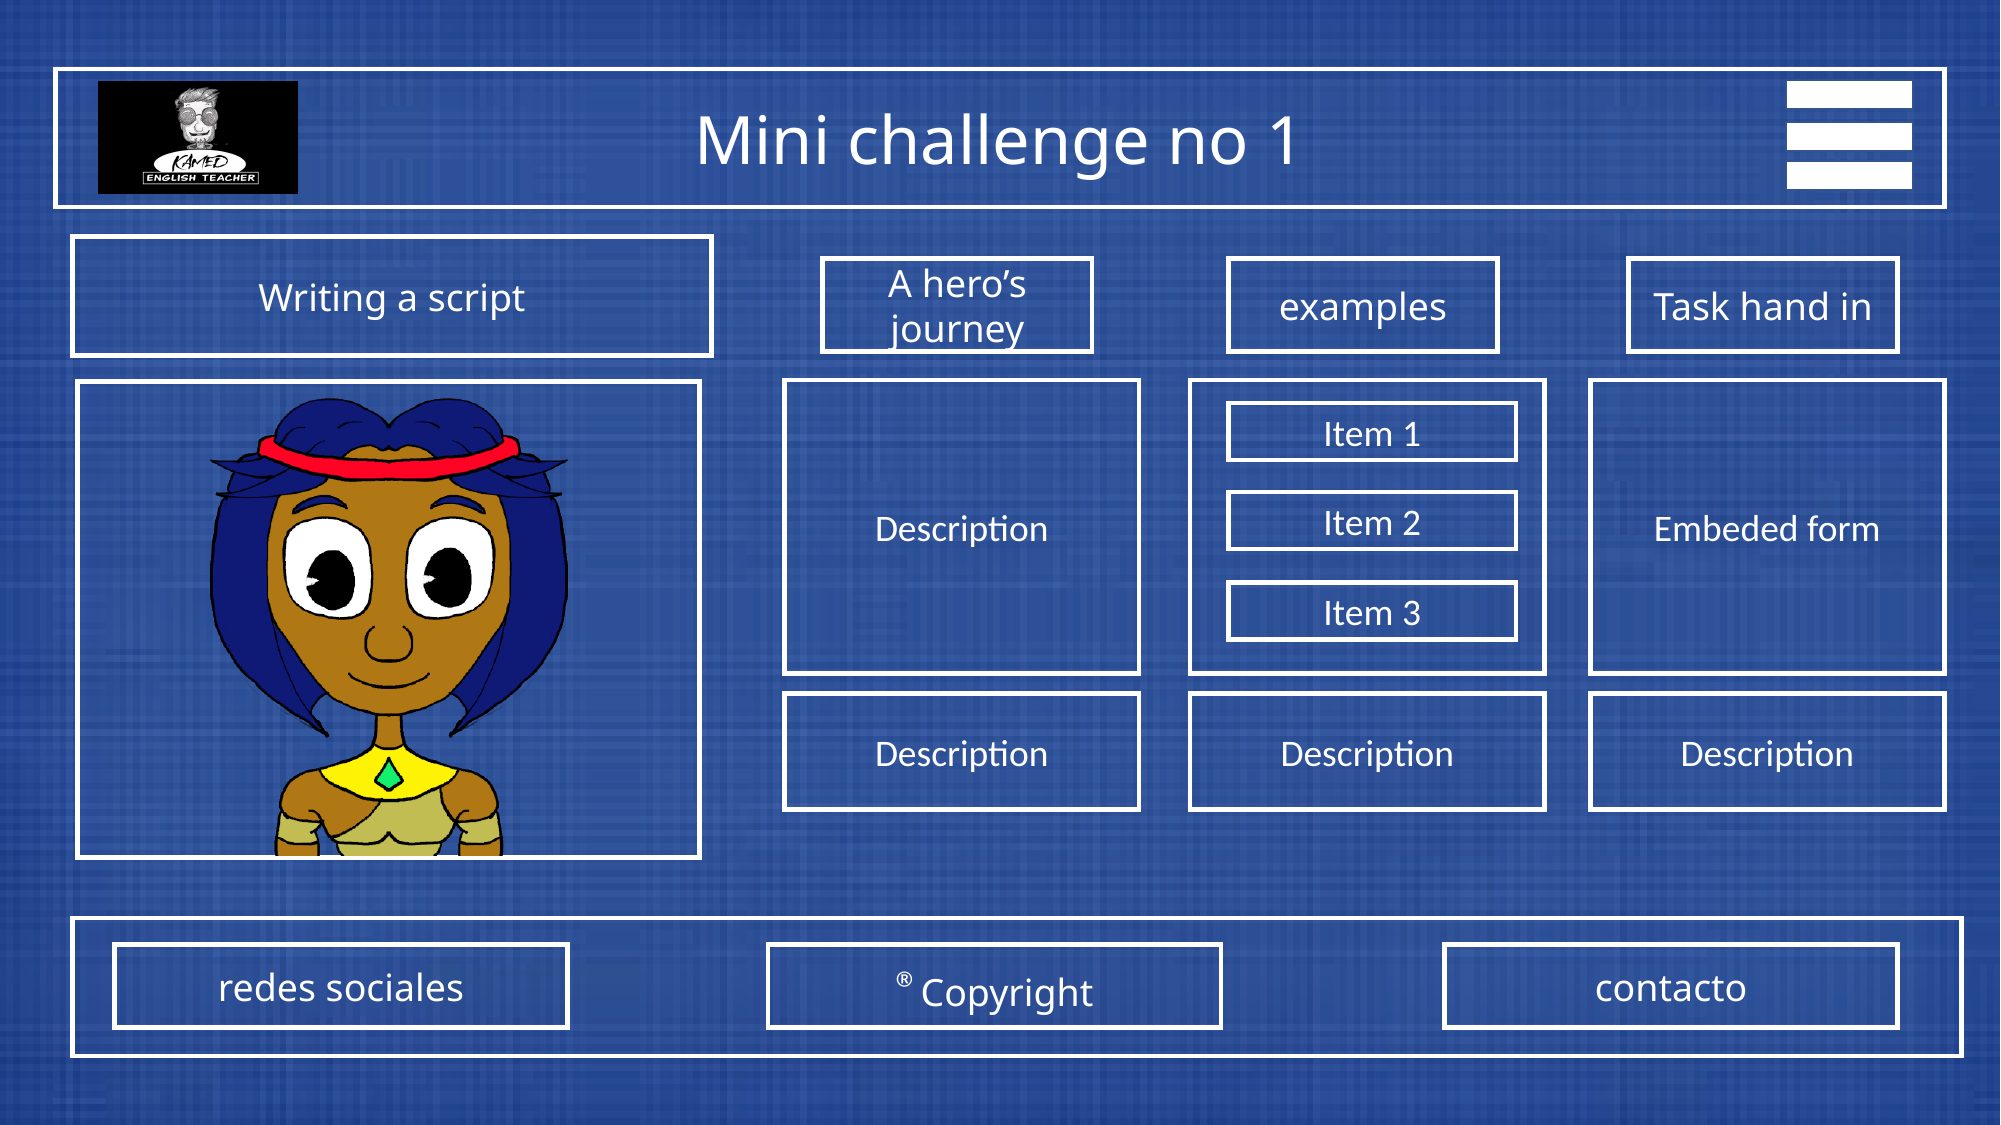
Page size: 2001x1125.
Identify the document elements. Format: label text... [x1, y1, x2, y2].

text_box redes sociales [114, 943, 569, 1029]
text_box Description [784, 693, 1140, 811]
text_box Mini challenge no 1 [54, 68, 1946, 208]
text_box Item 2 [1227, 491, 1517, 550]
text_box [1785, 121, 1914, 152]
text_box A hero’s journey [822, 257, 1093, 353]
text_box Item 3 [1227, 581, 1517, 640]
text_box Description [1189, 693, 1546, 811]
text_box [1189, 379, 1546, 675]
text_box [71, 917, 1963, 1057]
text_box Embeded form [1589, 379, 1946, 675]
text_box examples [1227, 257, 1499, 353]
text_box ®Copyright [767, 943, 1222, 1029]
picture [98, 379, 681, 856]
text_box Description [784, 379, 1140, 675]
text_box Description [1589, 693, 1946, 811]
text_box [1785, 79, 1914, 110]
text_box Item 1 [1227, 402, 1517, 461]
text_box Task hand in [1627, 257, 1899, 353]
text_box [1785, 160, 1914, 191]
text_box [76, 381, 701, 859]
text_box contacto [1444, 943, 1899, 1029]
text_box Writing a script [71, 236, 713, 356]
picture [98, 81, 298, 195]
